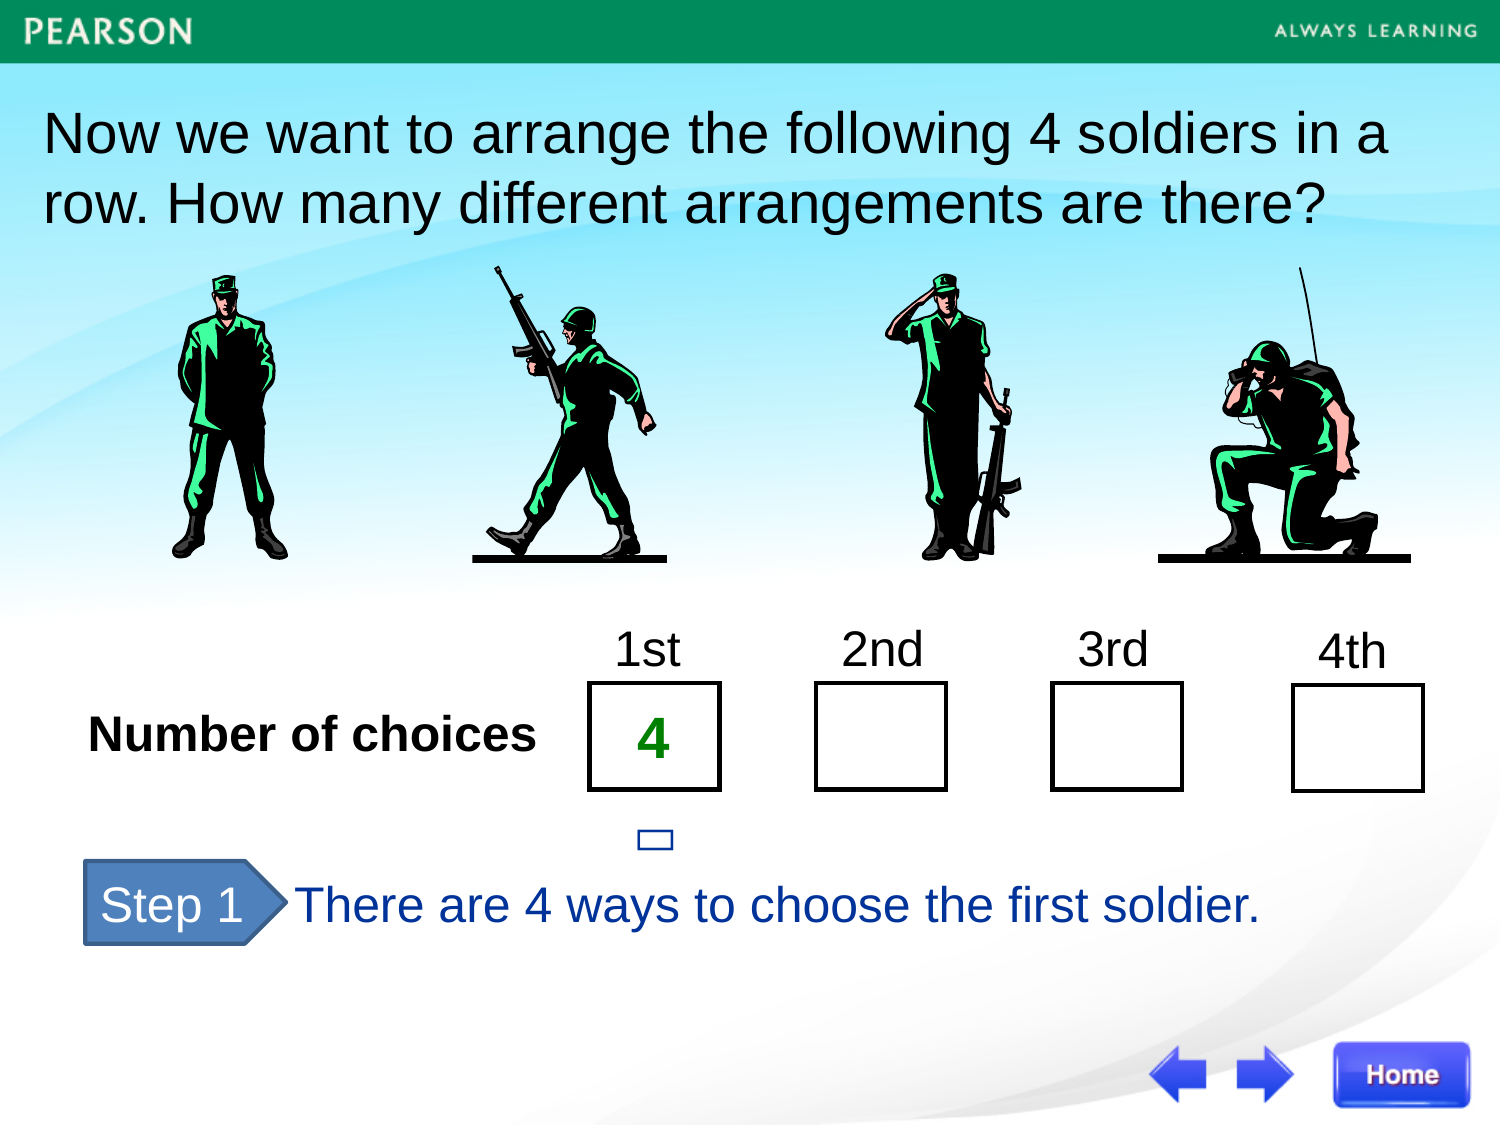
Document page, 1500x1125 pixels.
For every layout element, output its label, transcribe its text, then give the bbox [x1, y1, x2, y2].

text_box Now we want to arrange the following 4 soldiers in a row. How many different arrangements are there? [28, 88, 1459, 243]
picture [0, 0, 1500, 1125]
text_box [85, 802, 1282, 944]
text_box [69, 609, 1424, 792]
